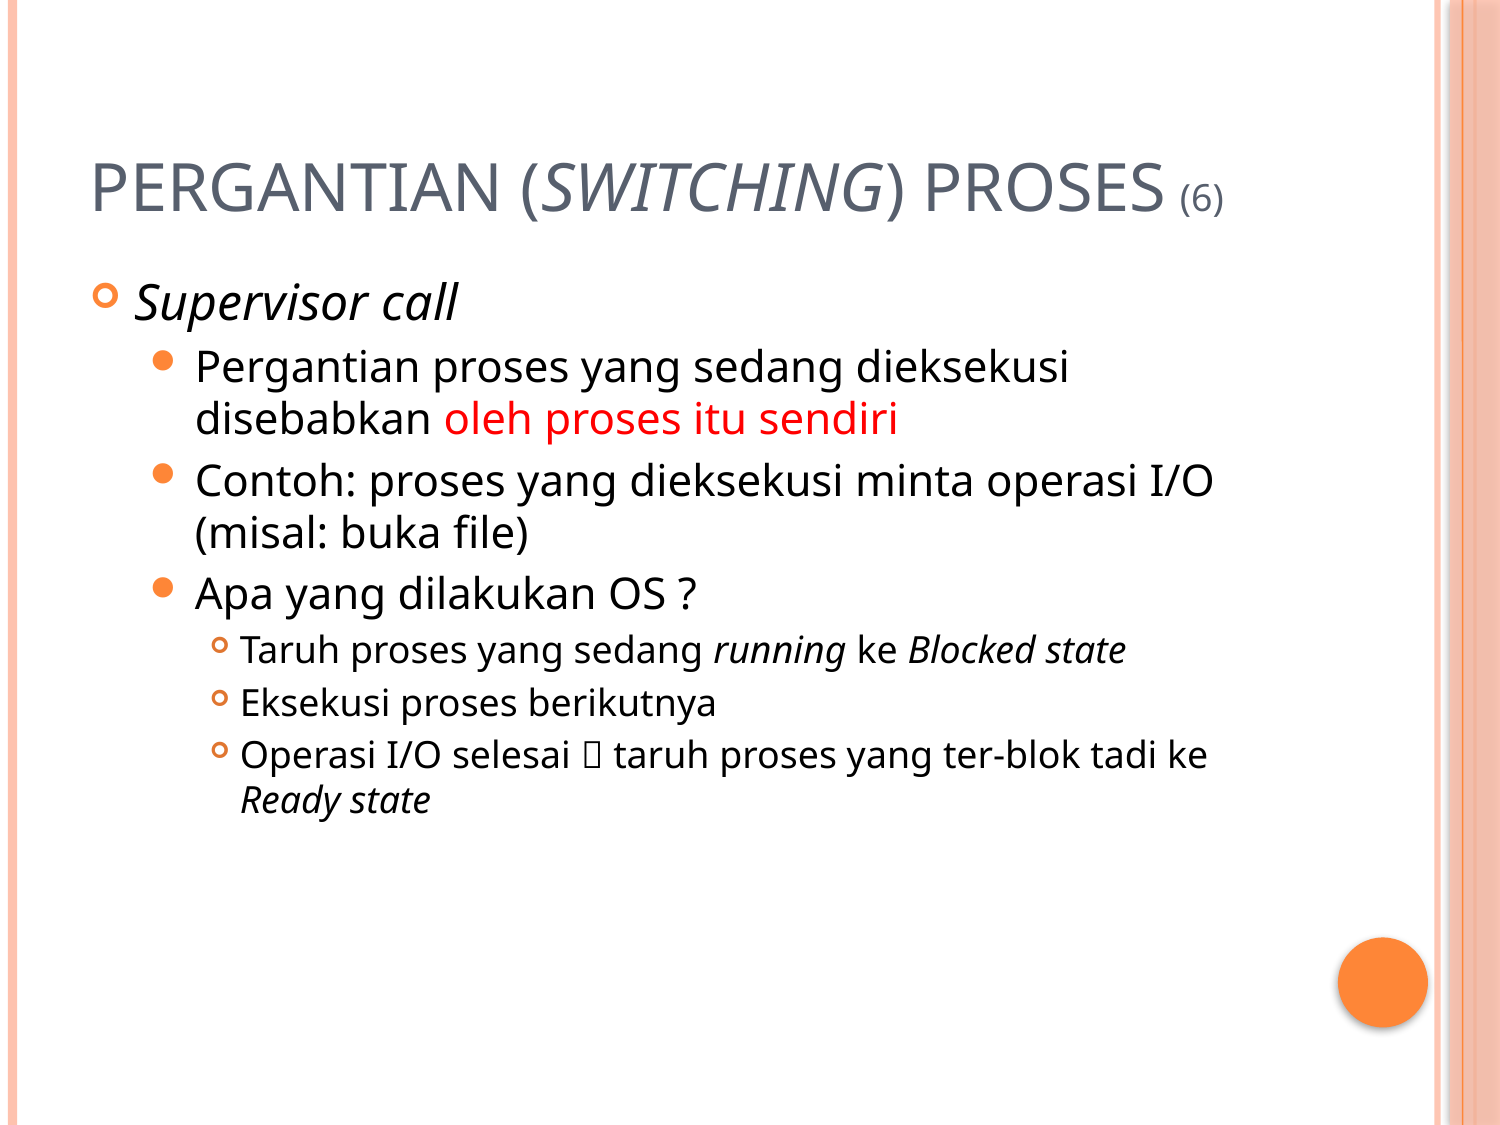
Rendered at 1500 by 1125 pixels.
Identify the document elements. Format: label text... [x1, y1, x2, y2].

list Supervisor call Pergantian proses yang sedang dieksekusi disebabkan oleh proses itu sendiri Contoh: proses yang dieksekusi minta operasi I/O (misal: buka file) Apa yang dilakukan OS ? Taruh proses yang sedang running ke Blocked state Eksekusi proses berikutnya Operasi I/O selesai  taruh proses yang ter-blok tadi ke Ready state [75, 262, 1300, 1062]
title Pergantian (Switching) Proses (6) [75, 45, 1300, 233]
